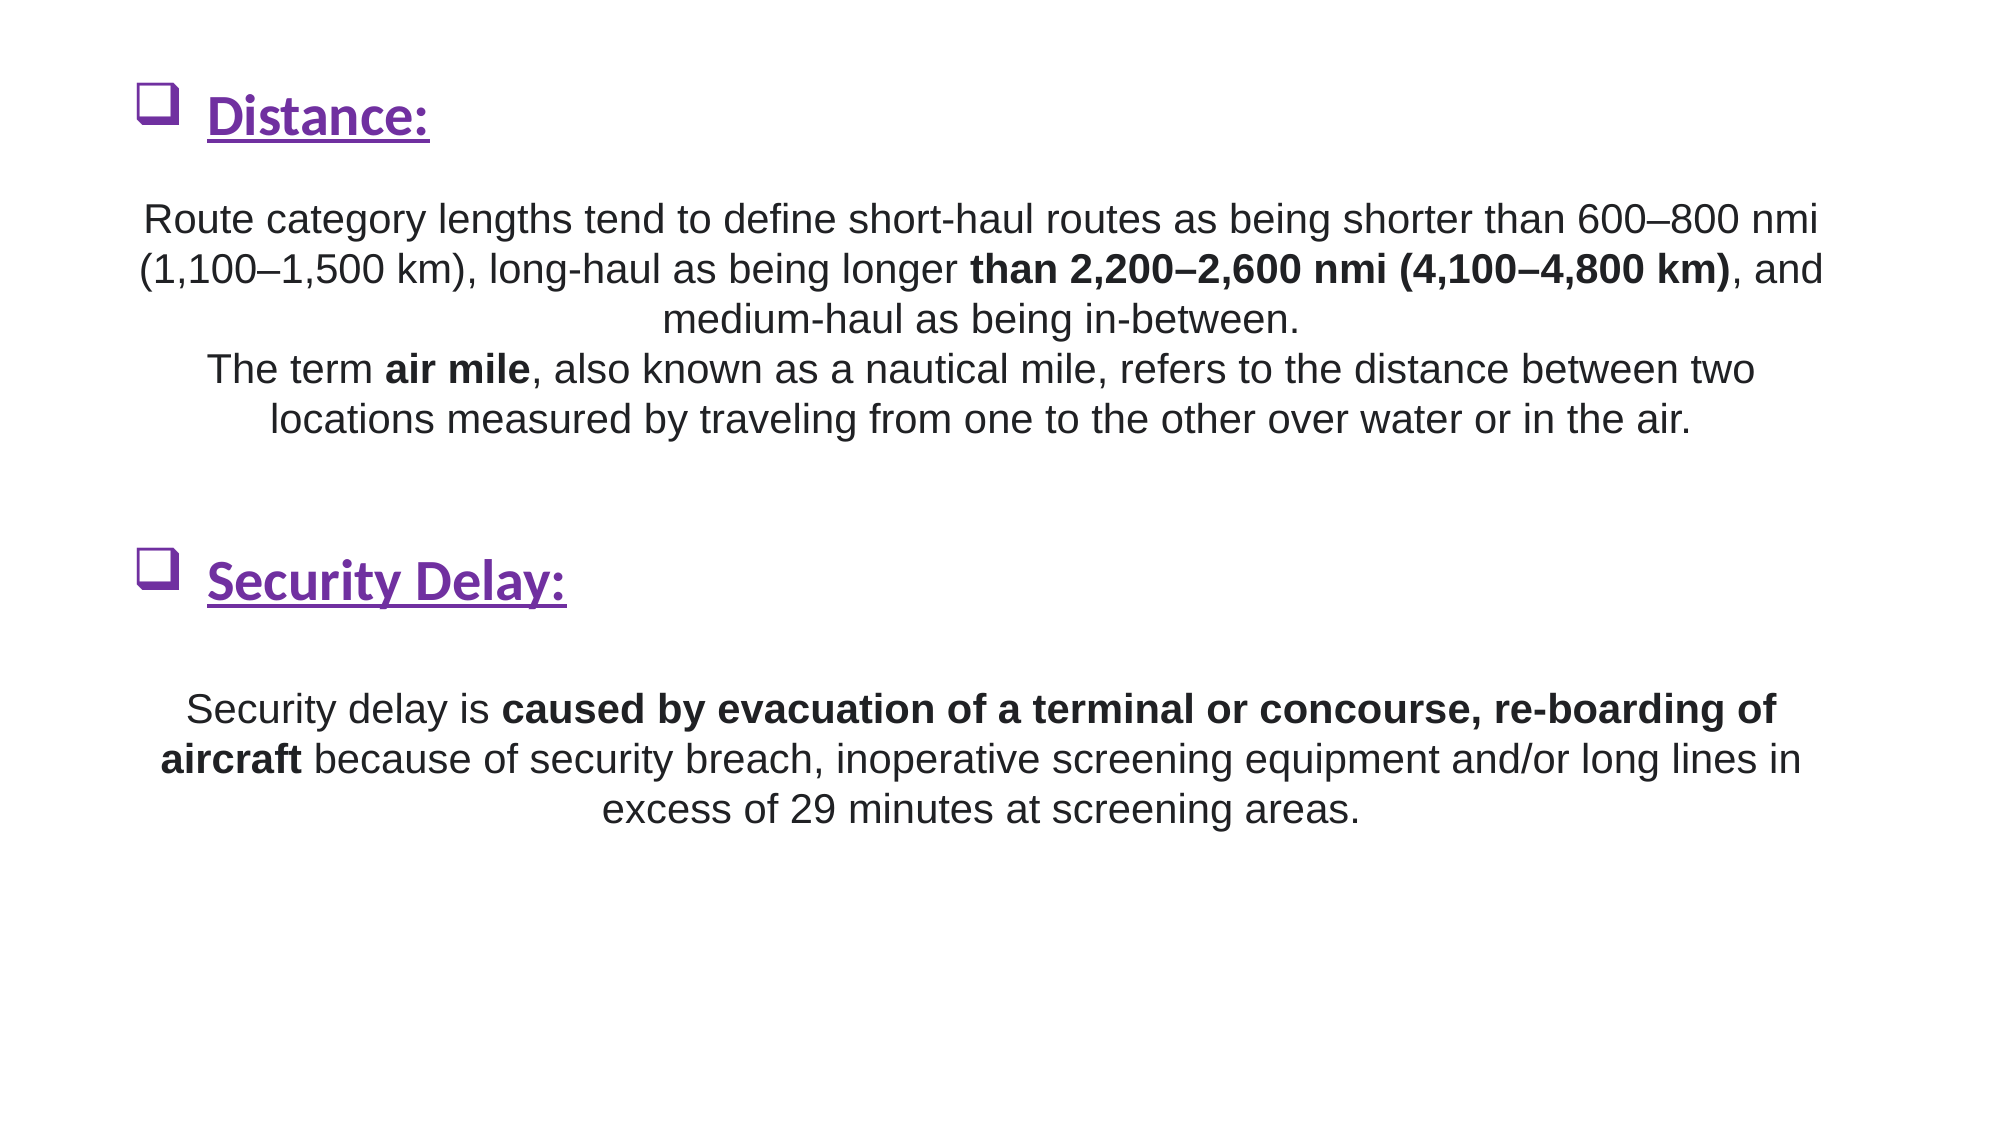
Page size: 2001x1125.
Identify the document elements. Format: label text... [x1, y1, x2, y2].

text_box Distance: Route category lengths tend to define short-haul routes as being shorter than 600–800 nmi (1,100–1,500 km), long-haul as being longer than 2,200–2,600 nmi (4,100–4,800 km), and medium-haul as being in-between. The term air mile, also known as a nautical mile, refers to the distance between two locations measured by traveling from one to the other over water or in the air. Security Delay: Security delay is caused by evacuation of a terminal or concourse, re-boarding of aircraft because of security breach, inoperative screening equipment and/or long lines in excess of 29 minutes at screening areas. [117, 69, 1846, 840]
